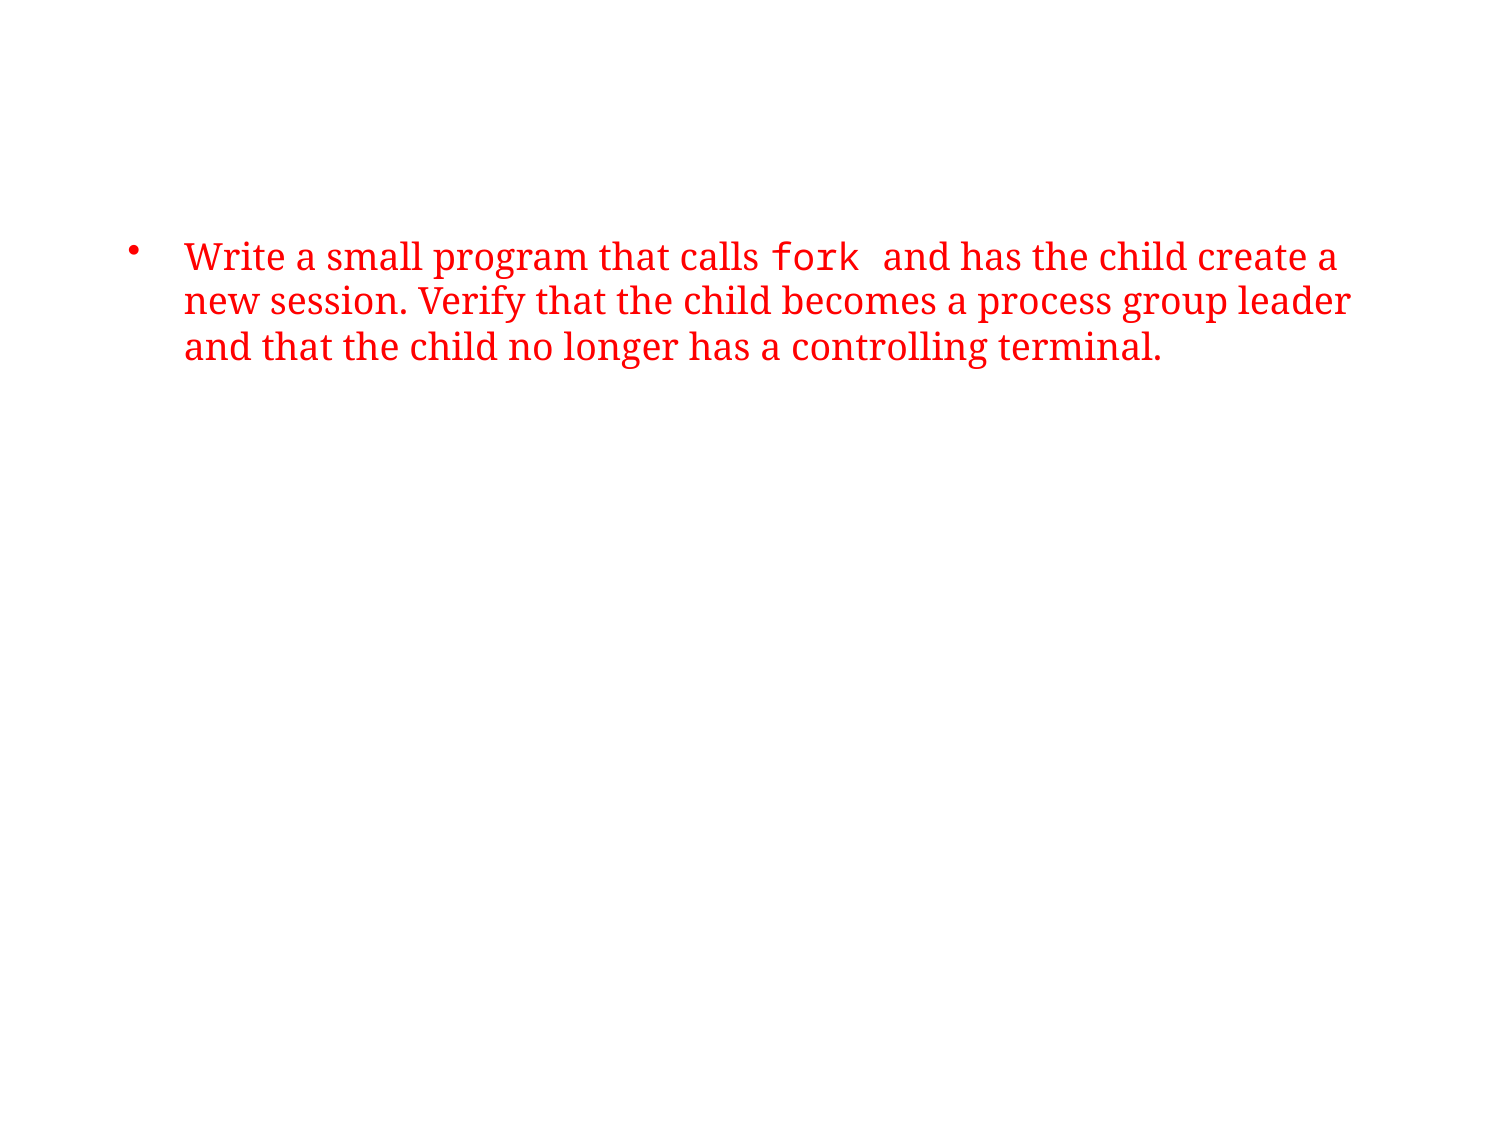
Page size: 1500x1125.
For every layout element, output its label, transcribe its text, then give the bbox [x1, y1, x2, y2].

list Write a small program that calls fork and has the child create a new session. Verify that the child becomes a process group leader and that the child no longer has a controlling terminal. [112, 224, 1388, 1000]
